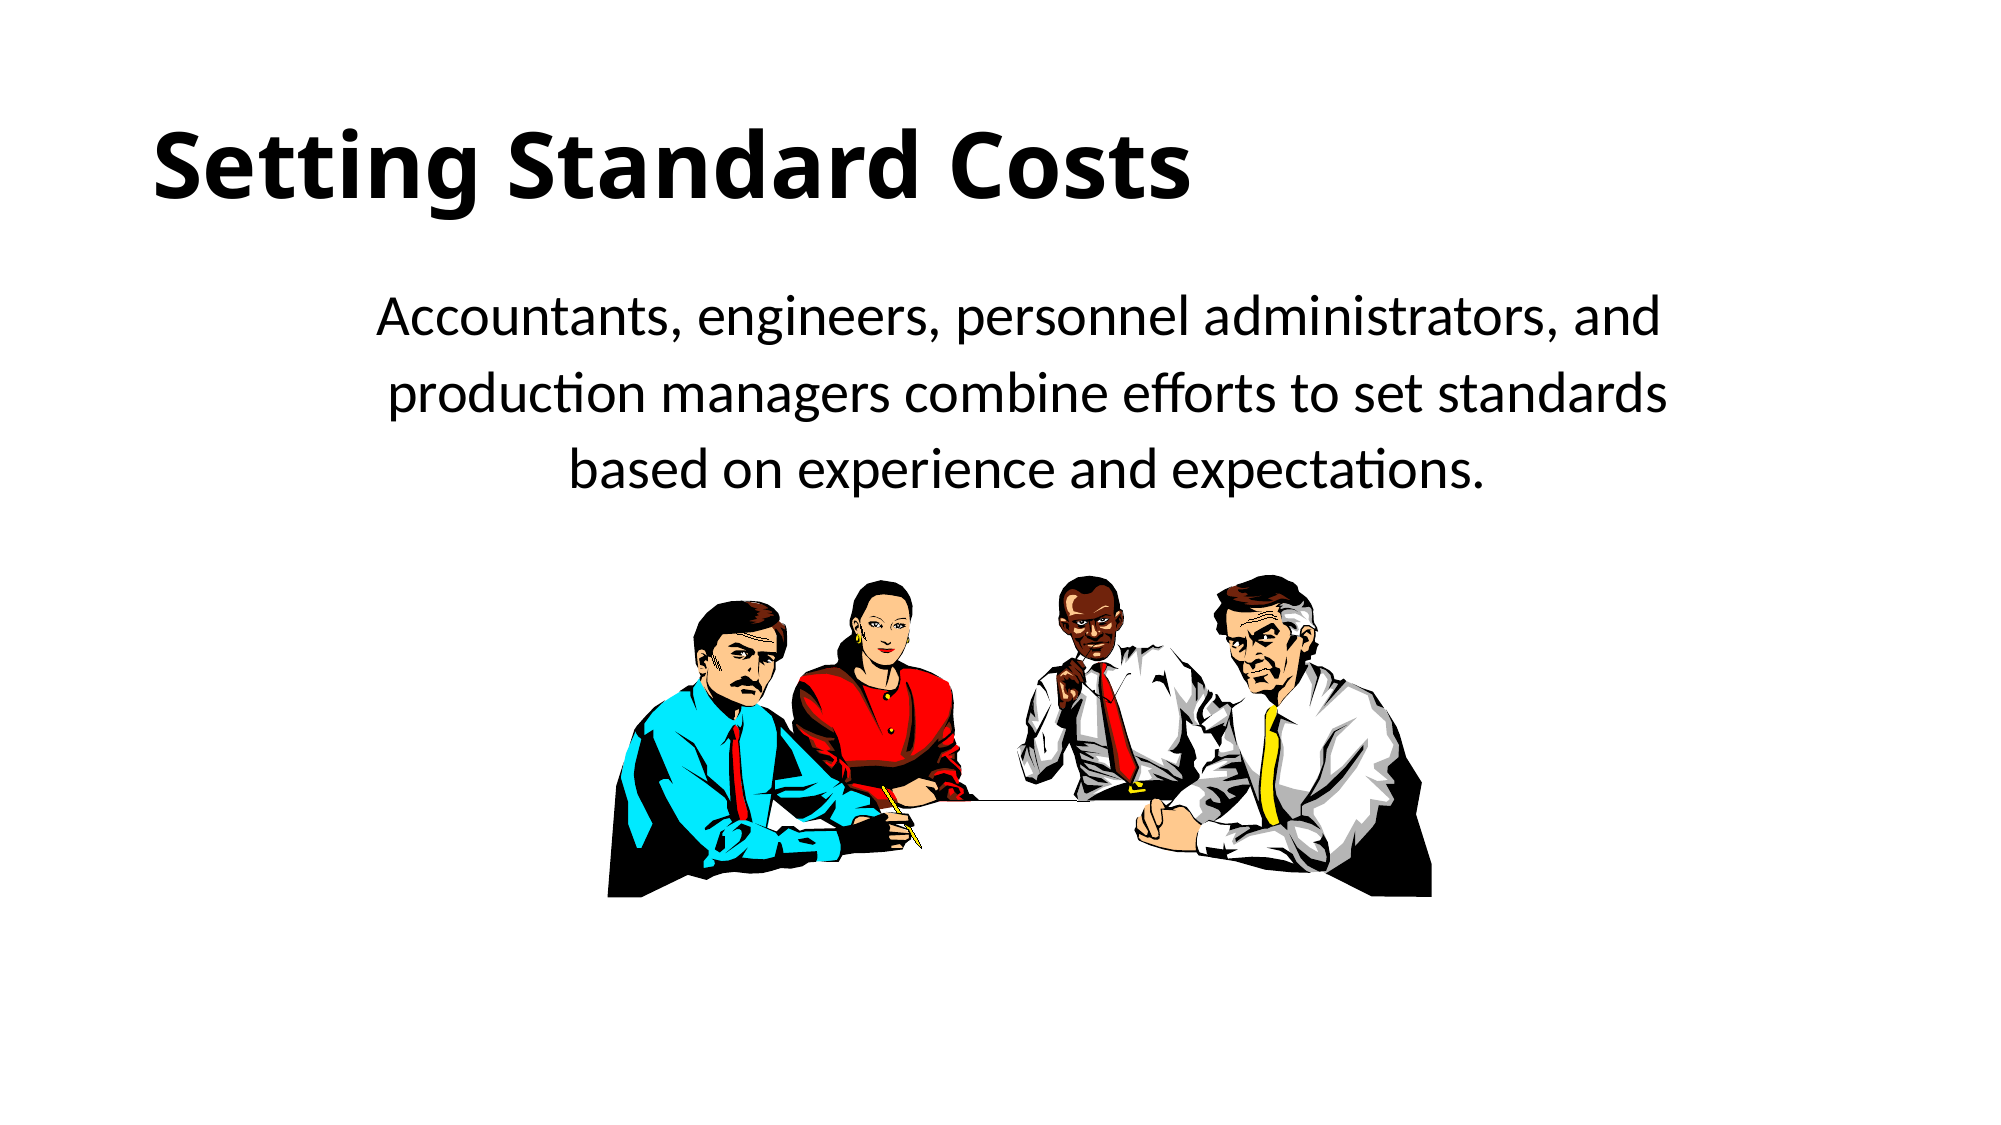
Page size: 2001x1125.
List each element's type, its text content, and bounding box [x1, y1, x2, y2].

text_box Accountants, engineers, personnel administrators, and production managers combine efforts to set standards based on experience and expectations. [300, 262, 1700, 588]
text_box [607, 574, 1432, 898]
text_box [442, 75, 1718, 263]
title Setting Standard Costs [137, 59, 1863, 278]
